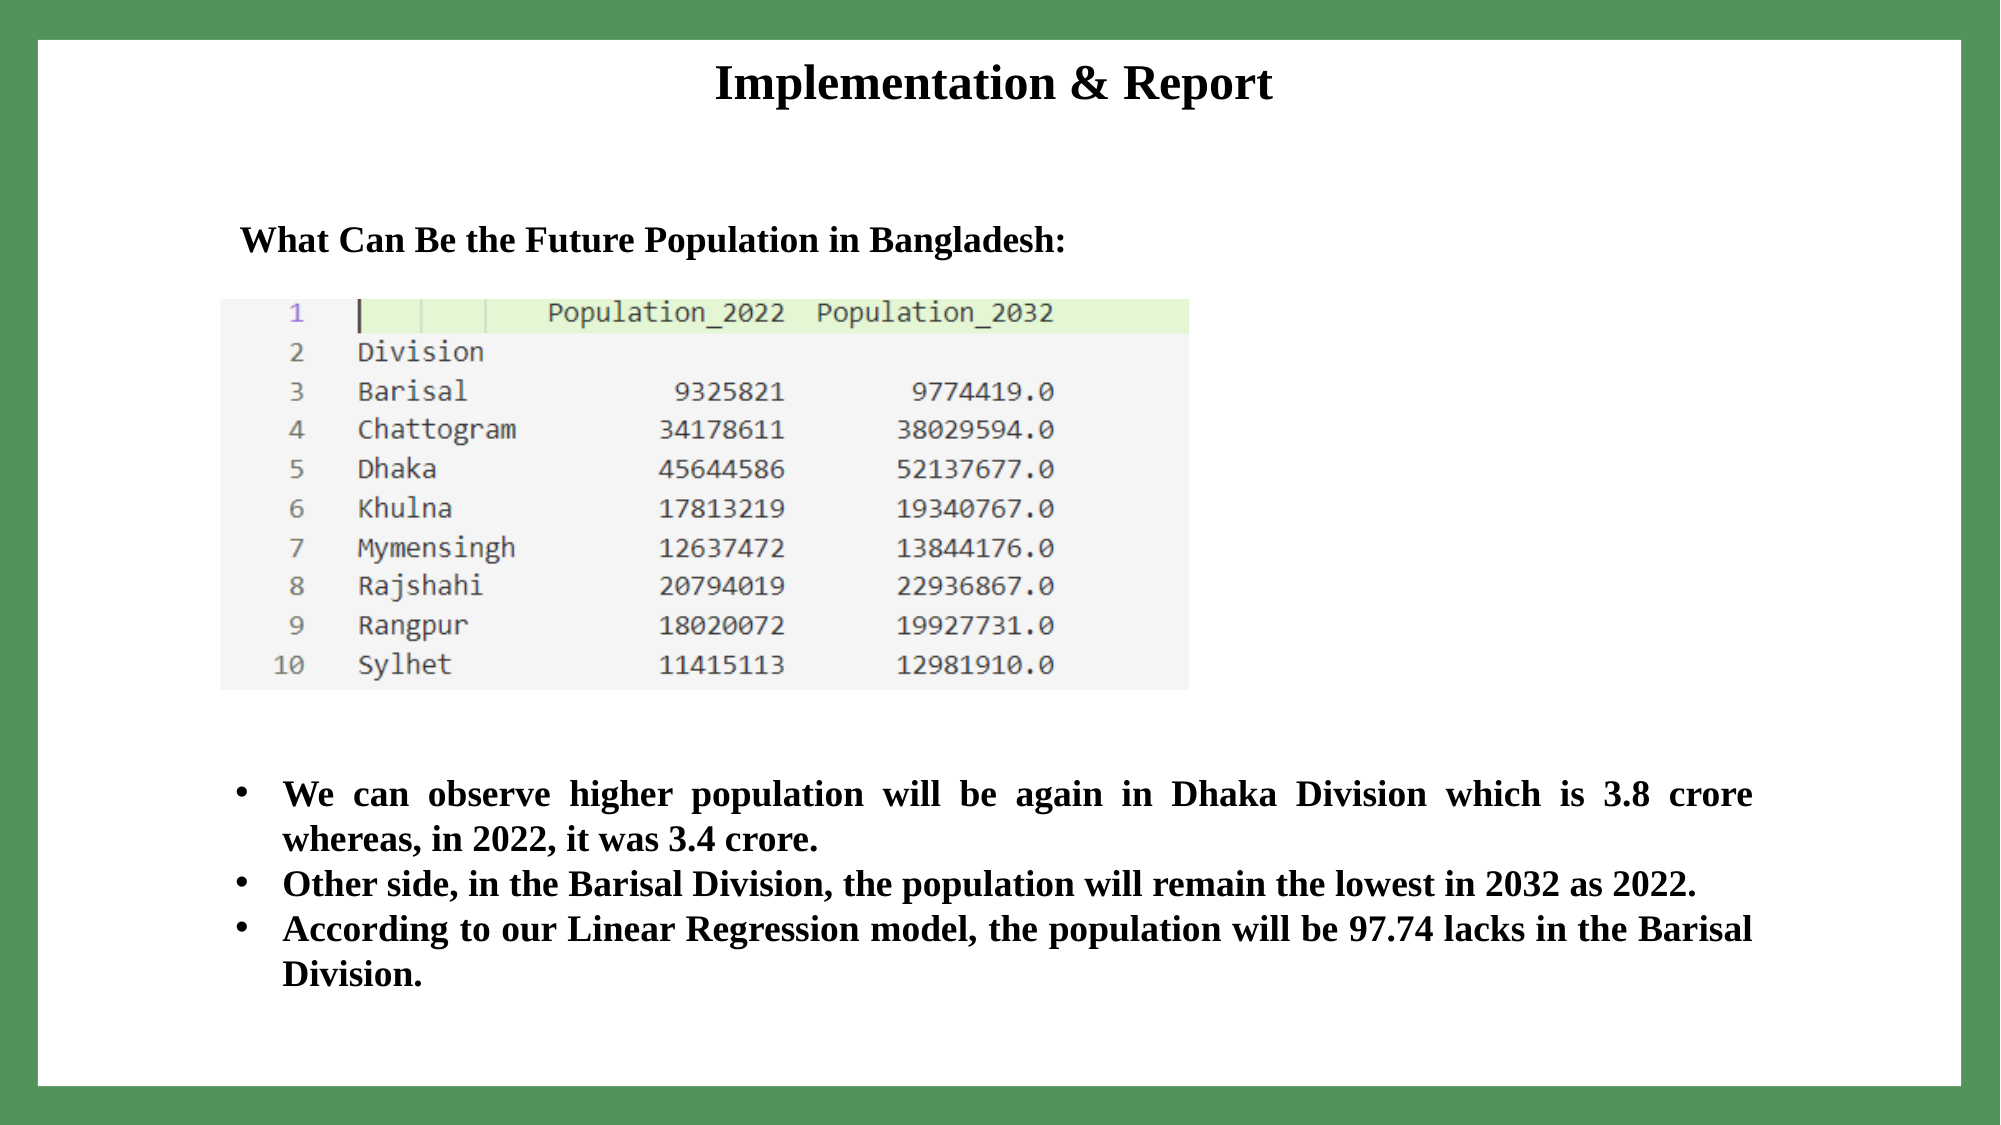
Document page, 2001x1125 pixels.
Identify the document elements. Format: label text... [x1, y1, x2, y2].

text_box What Can Be the Future Population in Bangladesh: [224, 207, 1083, 268]
text_box We can observe higher population will be again in Dhaka Division which is 3.8 crore whereas, in 2022, it was 3.4 crore. Other side, in the Barisal Division, the population will remain the lowest in 2032 as 2022. According to our Linear Regression model, the population will be 97.74 lacks in the Barisal Division. [220, 761, 1770, 1002]
picture [220, 299, 1190, 691]
text_box Implementation & Report [0, 0, 2000, 131]
